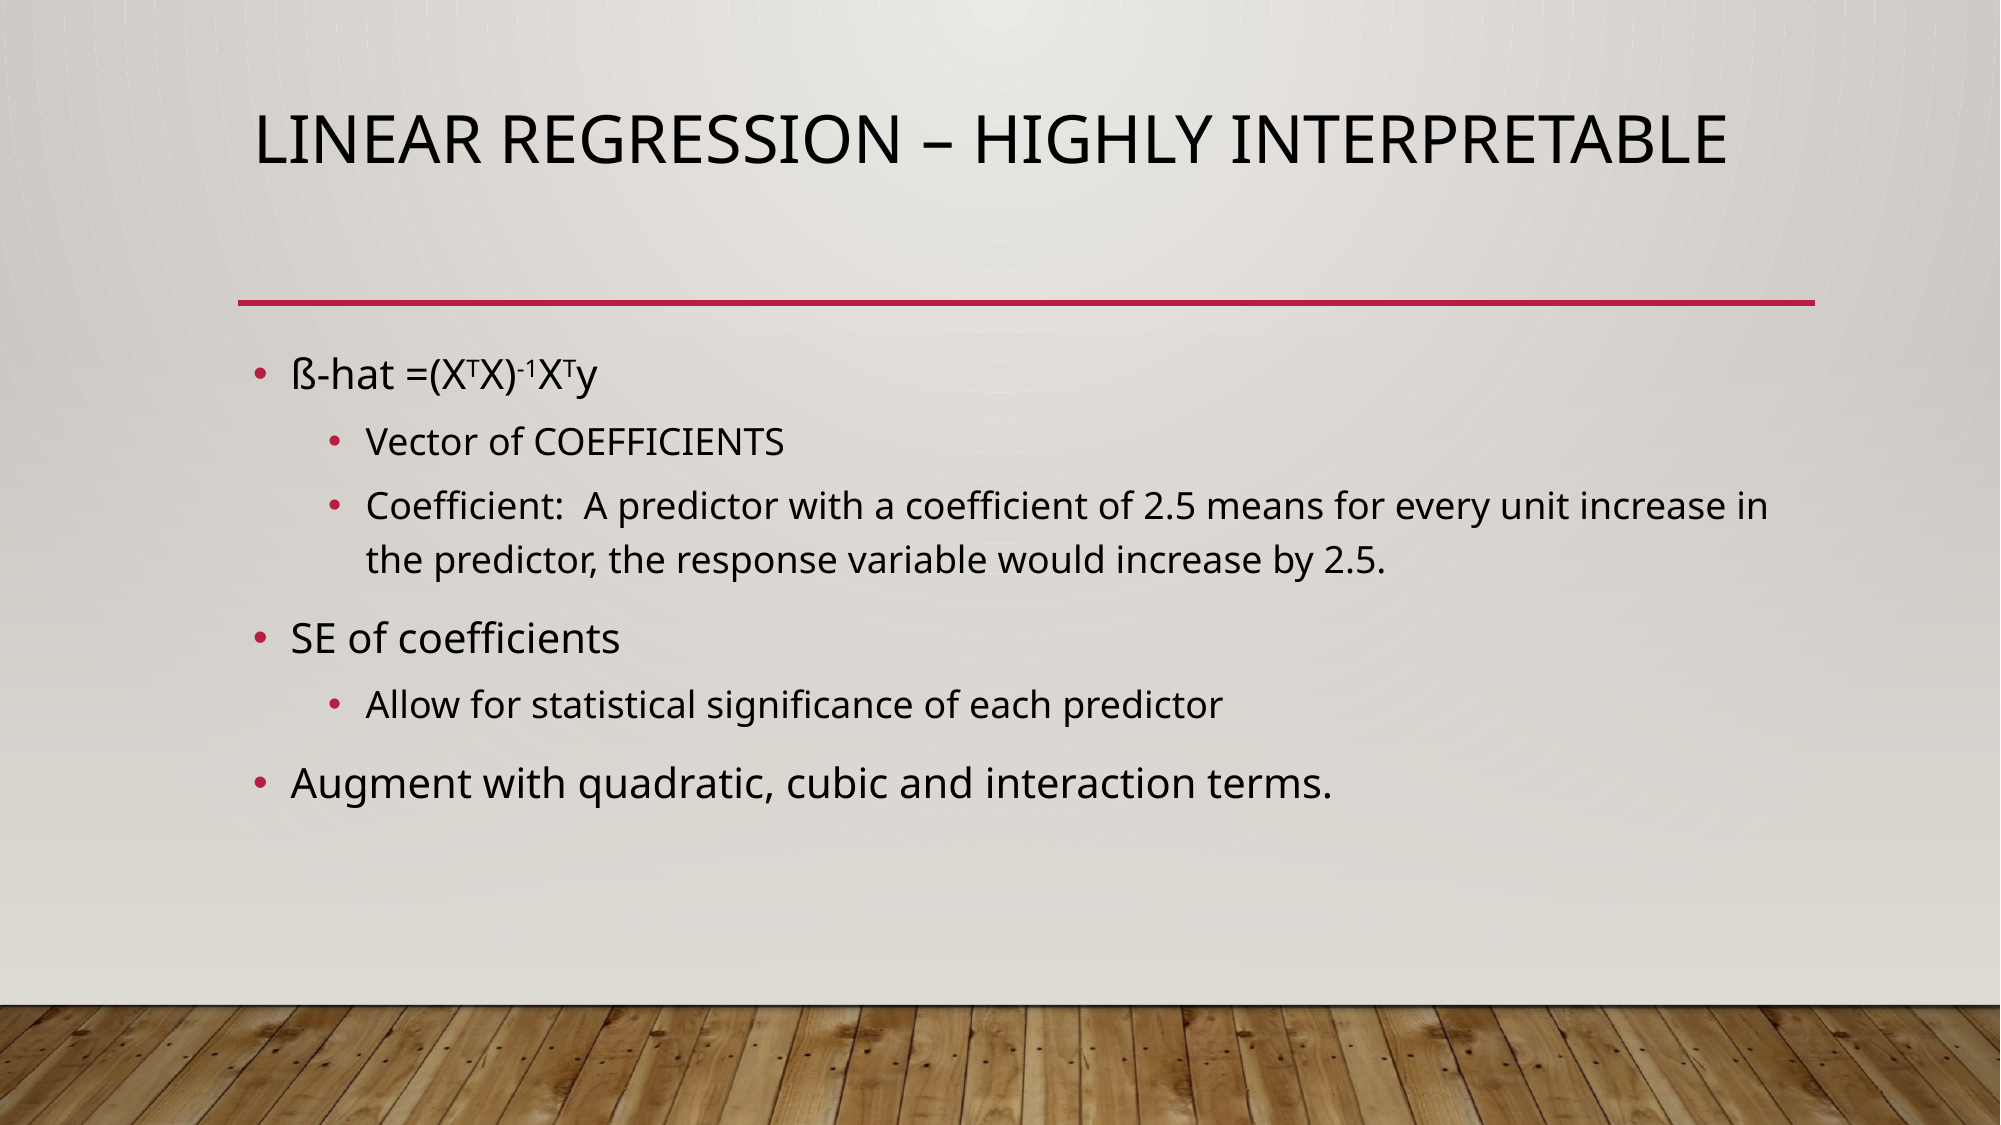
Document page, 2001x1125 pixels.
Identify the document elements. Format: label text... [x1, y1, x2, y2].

title Linear Regression – highly interpretable [238, 98, 1814, 271]
picture [0, 1005, 2000, 1125]
list ß-hat =(XTX)-1XTy Vector of COEFFICIENTS Coefficient: A predictor with a coefficient of 2.5 means for every unit increase in the predictor, the response variable would increase by 2.5. SE of coefficients Allow for statistical significance of each predictor Augment with quadratic, cubic and interaction terms. [238, 330, 1814, 897]
